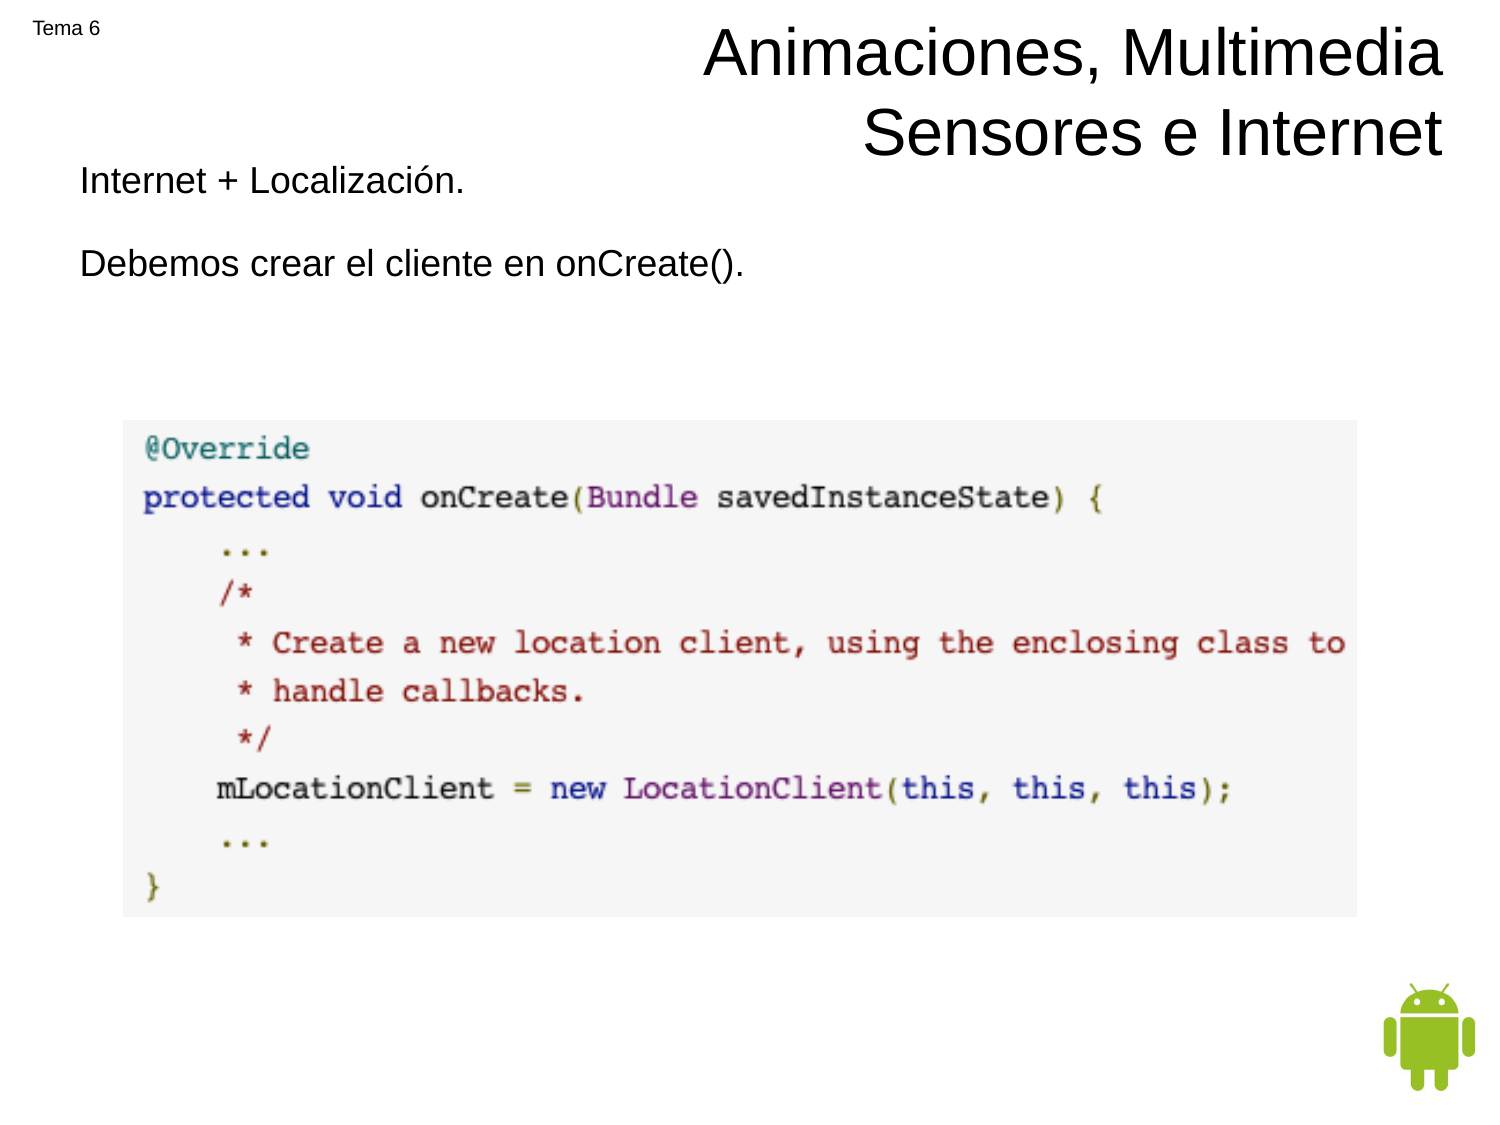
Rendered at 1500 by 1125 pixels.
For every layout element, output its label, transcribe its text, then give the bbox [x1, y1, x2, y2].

text_box Internet + Localización. [64, 148, 939, 209]
text_box Tema 6 [17, 7, 195, 48]
picture [123, 420, 1357, 918]
text_box Debemos crear el cliente en onCreate(). [64, 231, 1471, 292]
picture [1375, 975, 1483, 1097]
text_box Animaciones, Multimedia Sensores e Internet [631, 66, 1459, 111]
